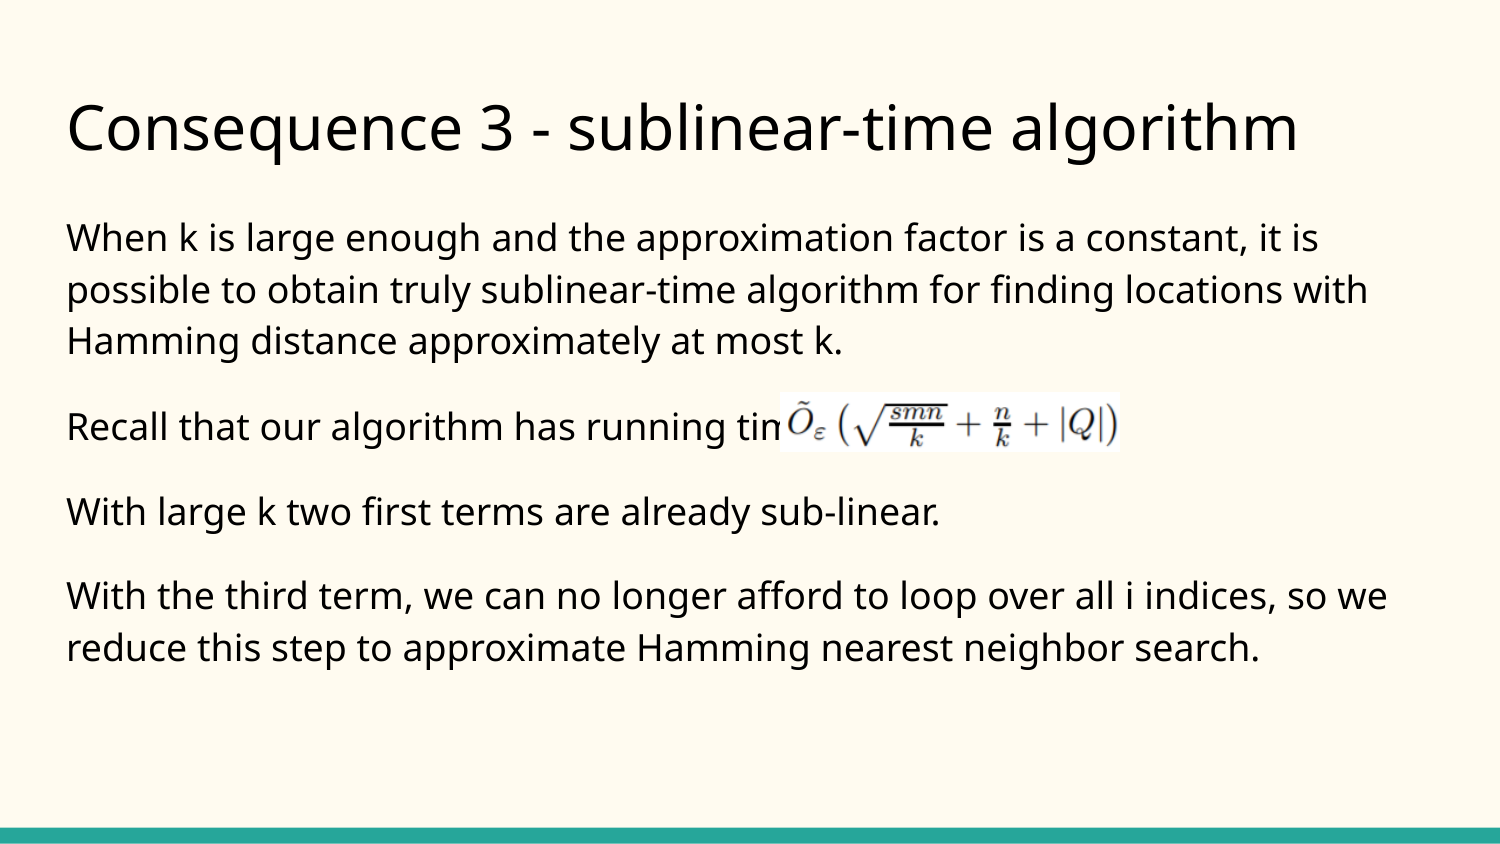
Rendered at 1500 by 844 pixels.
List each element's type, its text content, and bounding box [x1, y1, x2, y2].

picture [780, 391, 1120, 452]
list When k is large enough and the approximation factor is a constant, it is possible to obtain truly sublinear-time algorithm for finding locations with Hamming distance approximately at most k. Recall that our algorithm has running time With large k two first terms are already sub-linear. With the third term, we can no longer afford to loop over all i indices, so we reduce this step to approximate Hamming nearest neighbor search. [51, 192, 1449, 750]
title Consequence 3 - sublinear-time algorithm [51, 72, 1449, 174]
